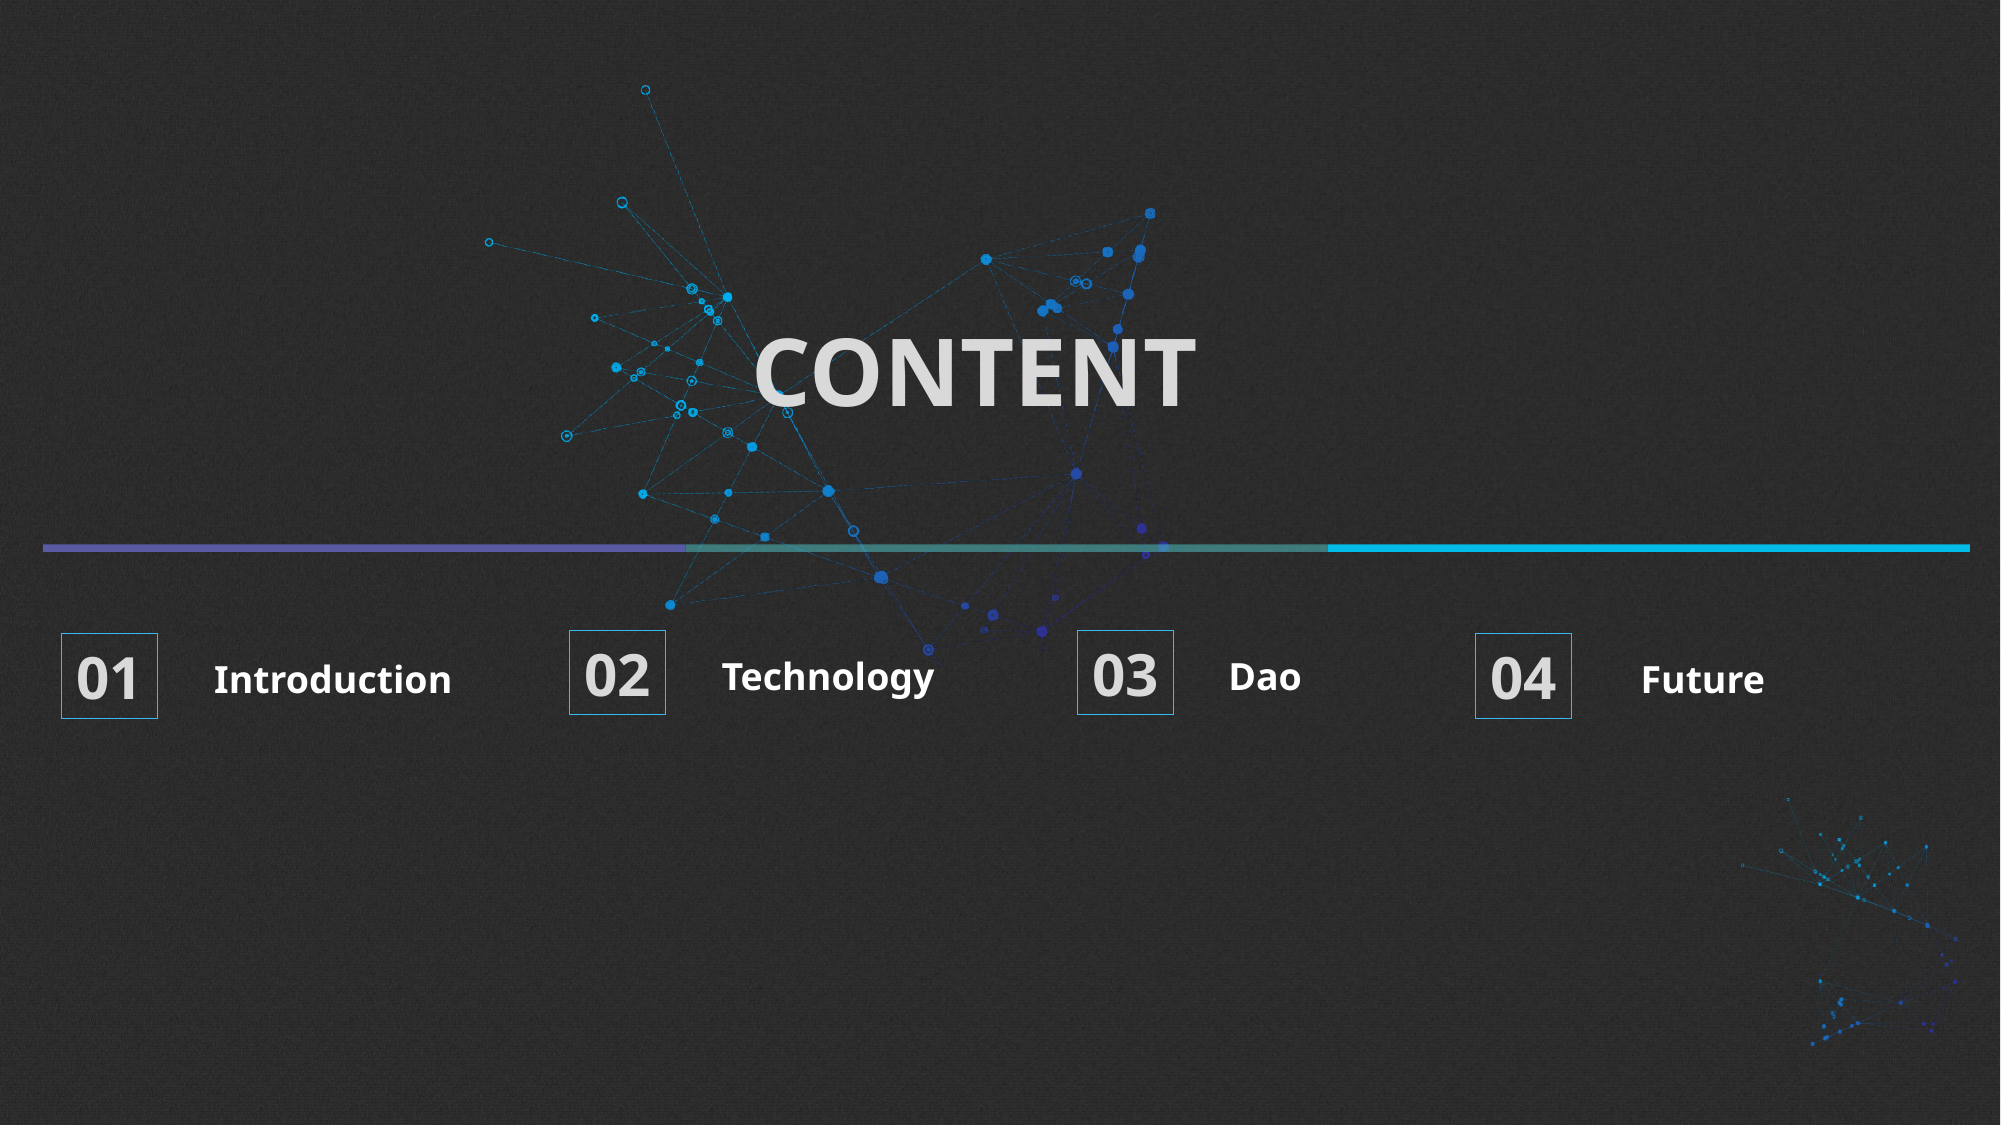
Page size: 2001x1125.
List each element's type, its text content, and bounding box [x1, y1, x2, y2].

text_box Future [1625, 648, 1781, 709]
text_box 04 [1475, 633, 1572, 719]
picture [0, 0, 2001, 1125]
text_box Introduction [199, 648, 468, 709]
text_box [43, 544, 1970, 552]
text_box 02 [569, 703, 666, 715]
text_box Dao [1213, 645, 1318, 706]
text_box CONTENT [1150, 305, 1225, 433]
text_box 03 [1077, 630, 1174, 715]
text_box 01 [61, 633, 158, 719]
